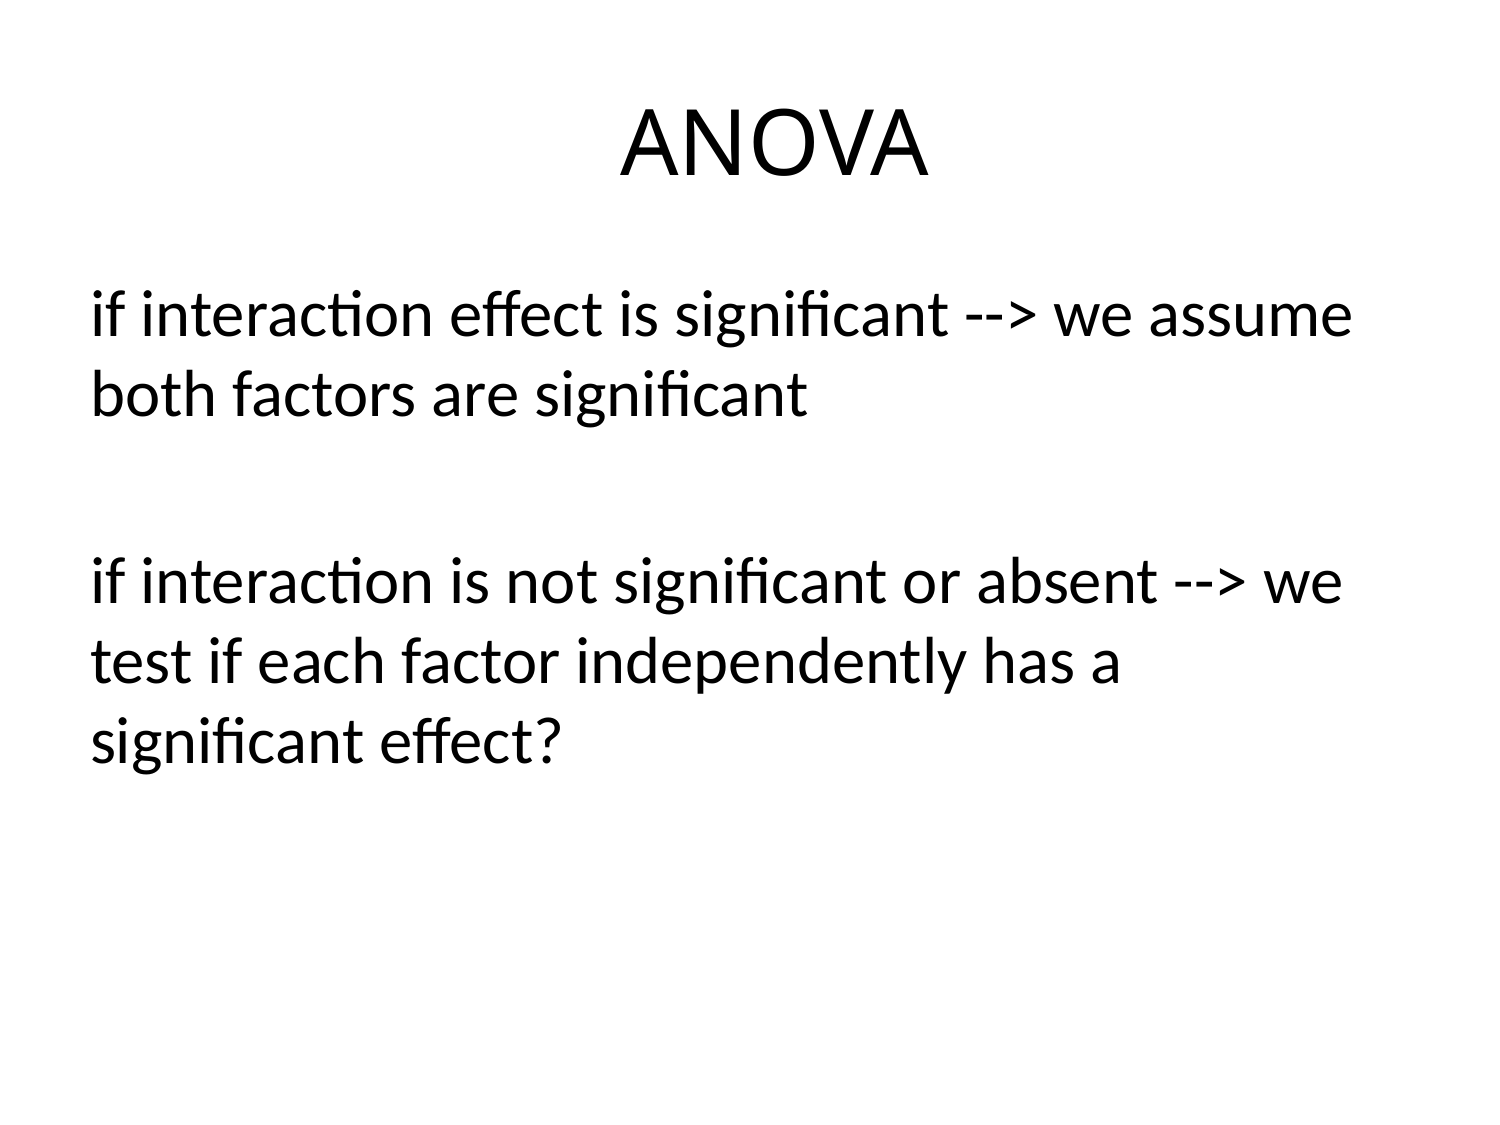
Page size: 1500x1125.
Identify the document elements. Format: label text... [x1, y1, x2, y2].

list if interaction effect is significant --> we assume both factors are significant if interaction is not significant or absent --> we test if each factor independently has a significant effect? [75, 262, 1425, 1005]
title ANOVA [75, 45, 1475, 233]
